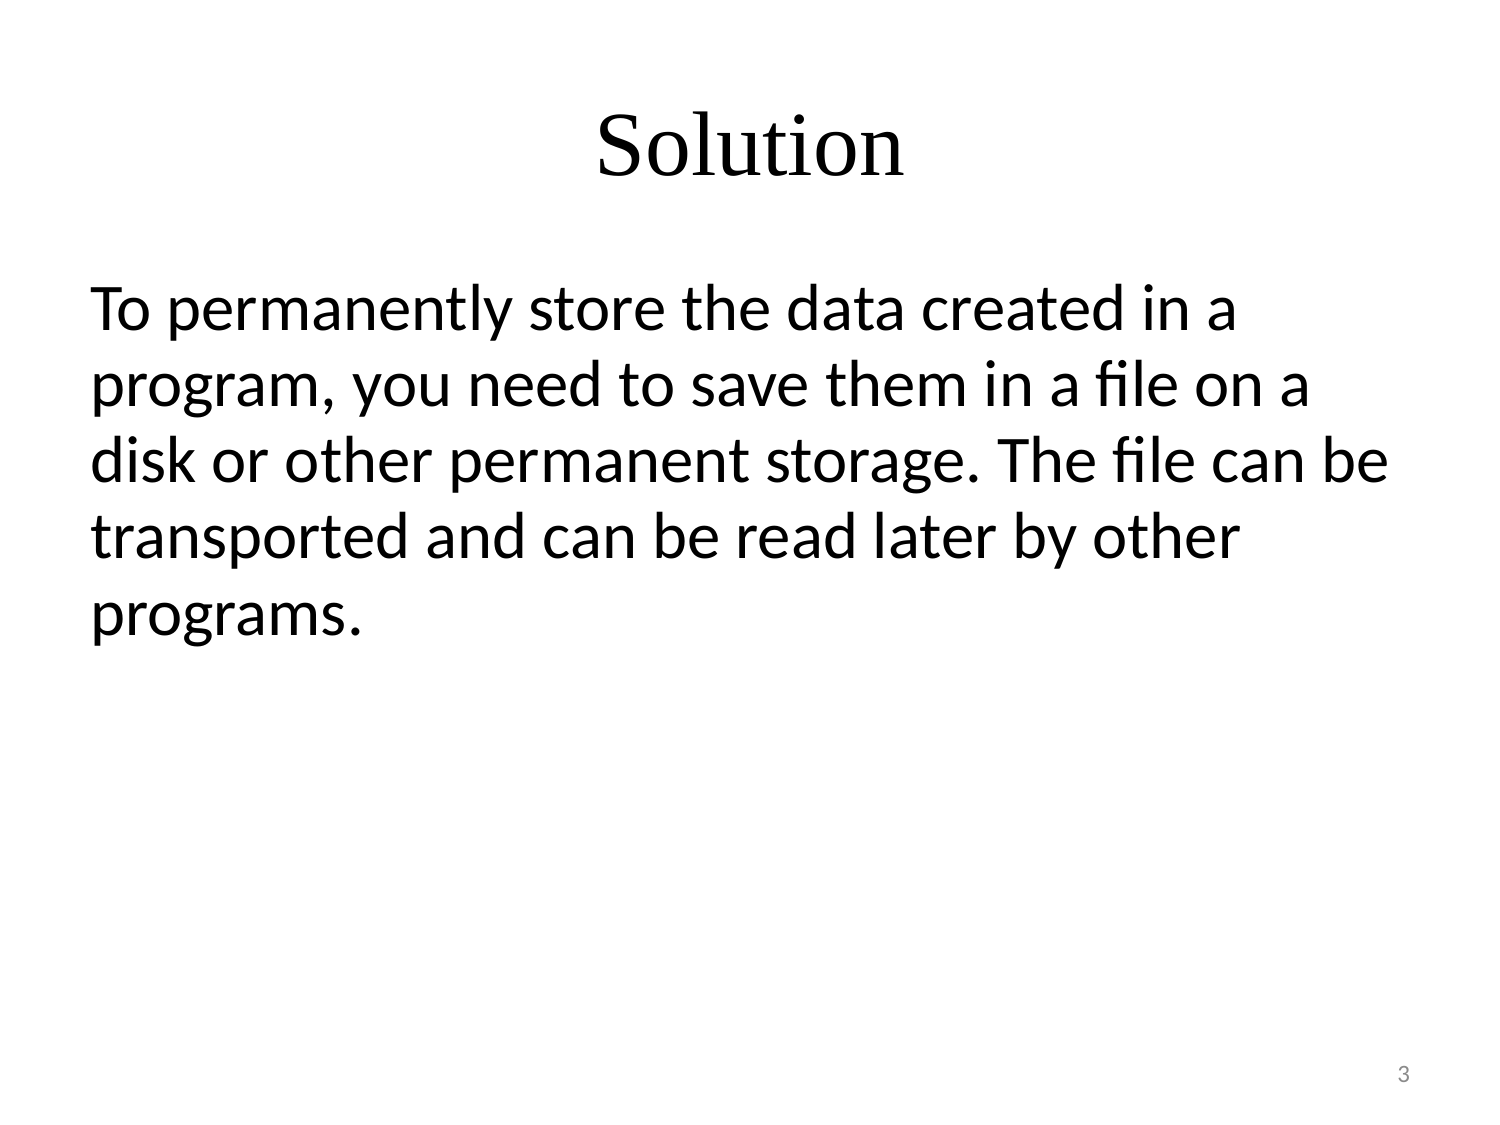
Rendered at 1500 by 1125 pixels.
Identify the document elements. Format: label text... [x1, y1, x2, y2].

list To permanently store the data created in a program, you need to save them in a file on a disk or other permanent storage. The file can be transported and can be read later by other programs. [75, 262, 1425, 1005]
title Solution [75, 45, 1425, 233]
slide_number 3 [1074, 1042, 1425, 1103]
